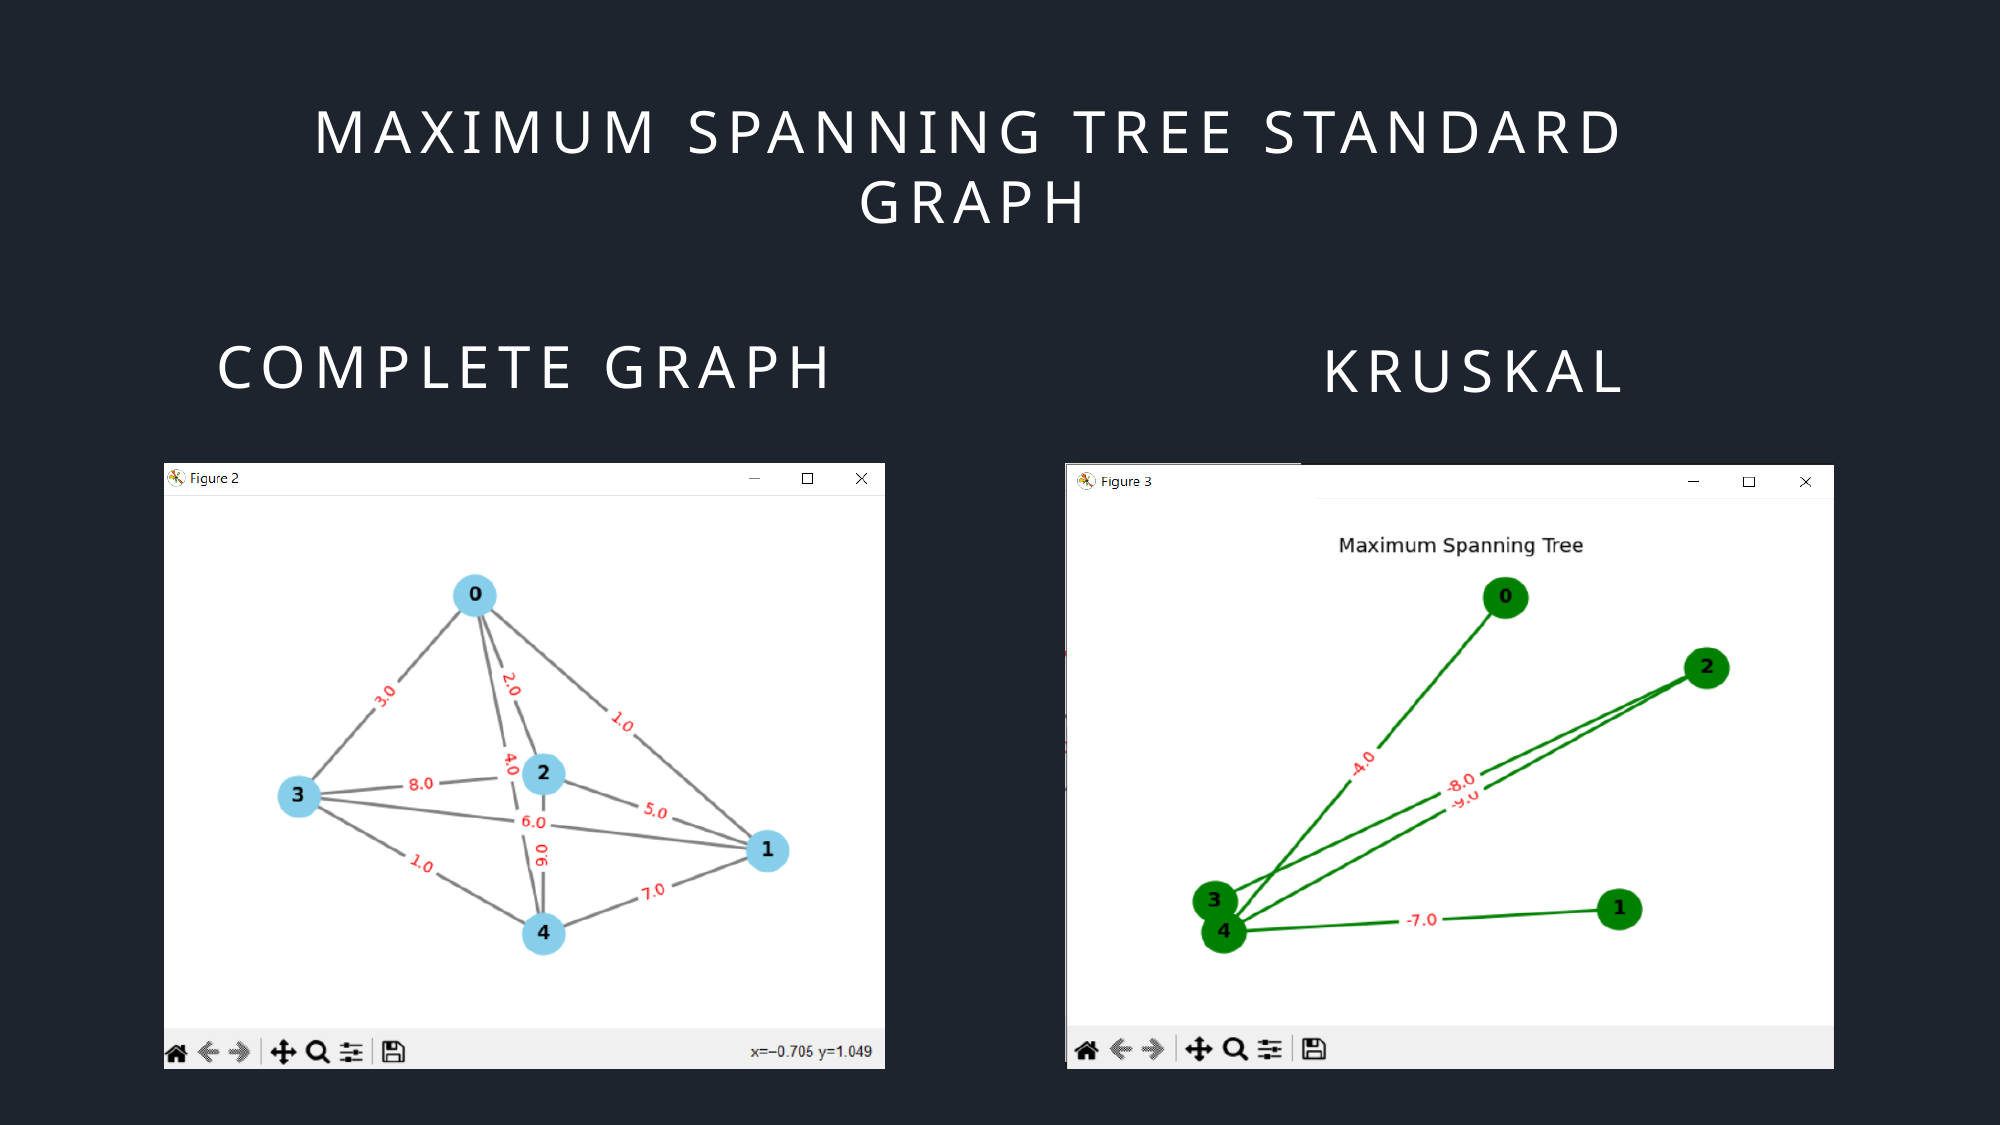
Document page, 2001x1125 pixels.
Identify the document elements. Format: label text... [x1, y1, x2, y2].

picture [164, 463, 885, 1070]
text_box Complete graph [93, 278, 956, 452]
text_box [82, 285, 945, 458]
title MAXimum Spanning Tree standard graph [242, 24, 1703, 307]
picture [1065, 463, 1834, 1070]
text_box Kruskal [1041, 282, 1904, 456]
